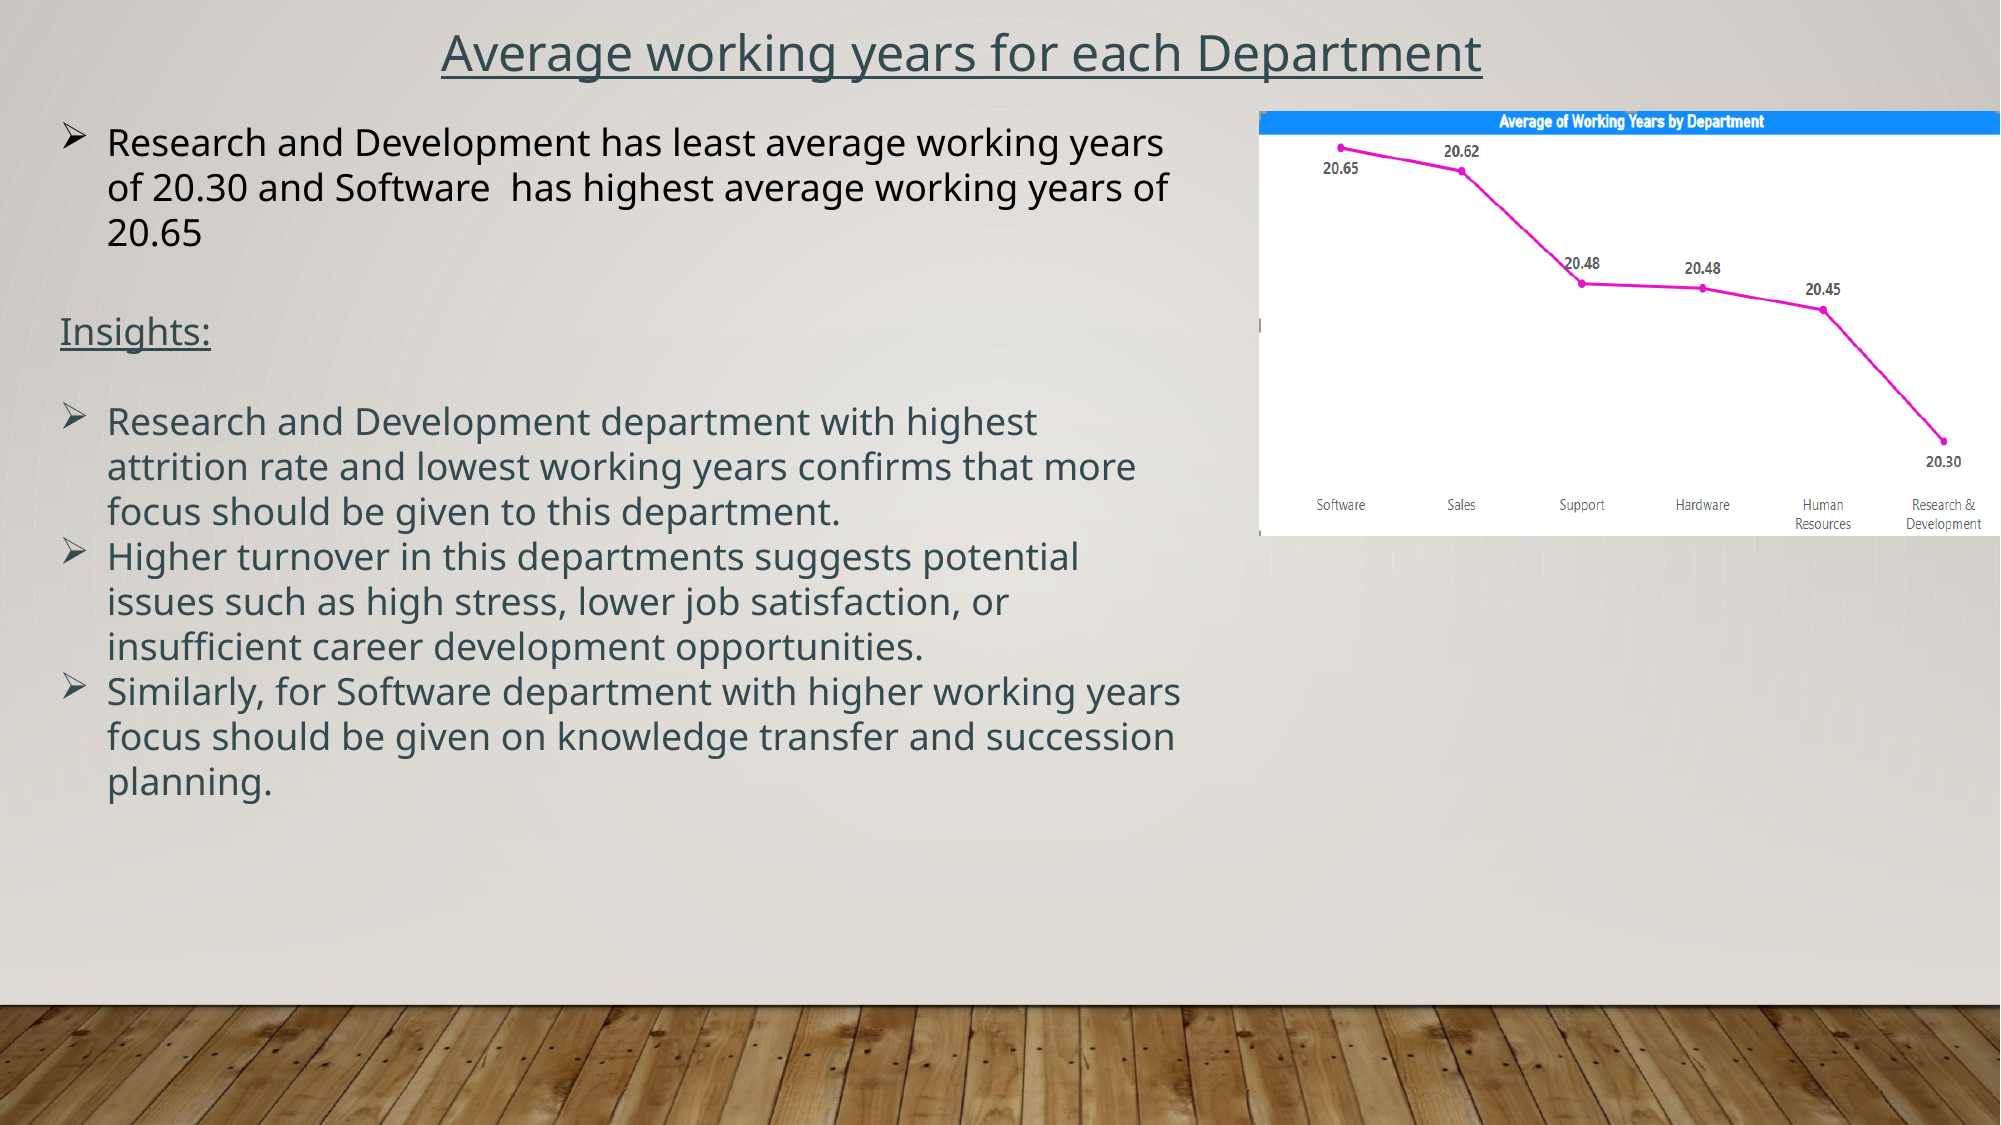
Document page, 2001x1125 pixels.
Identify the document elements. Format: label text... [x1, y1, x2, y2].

text_box Insights: Research and Development department with highest attrition rate and lowest working years confirms that more focus should be given to this department. Higher turnover in this departments suggests potential issues such as high stress, lower job satisfaction, or insufficient career development opportunities. Similarly, for Software department with higher working years focus should be given on knowledge transfer and succession planning. [45, 300, 1199, 811]
text_box Research and Development has least average working years of 20.30 and Software has highest average working years of 20.65 [45, 111, 1199, 261]
picture [1259, 111, 2000, 536]
picture [0, 1005, 2000, 1125]
text_box Average working years for each Department [85, 14, 1839, 90]
